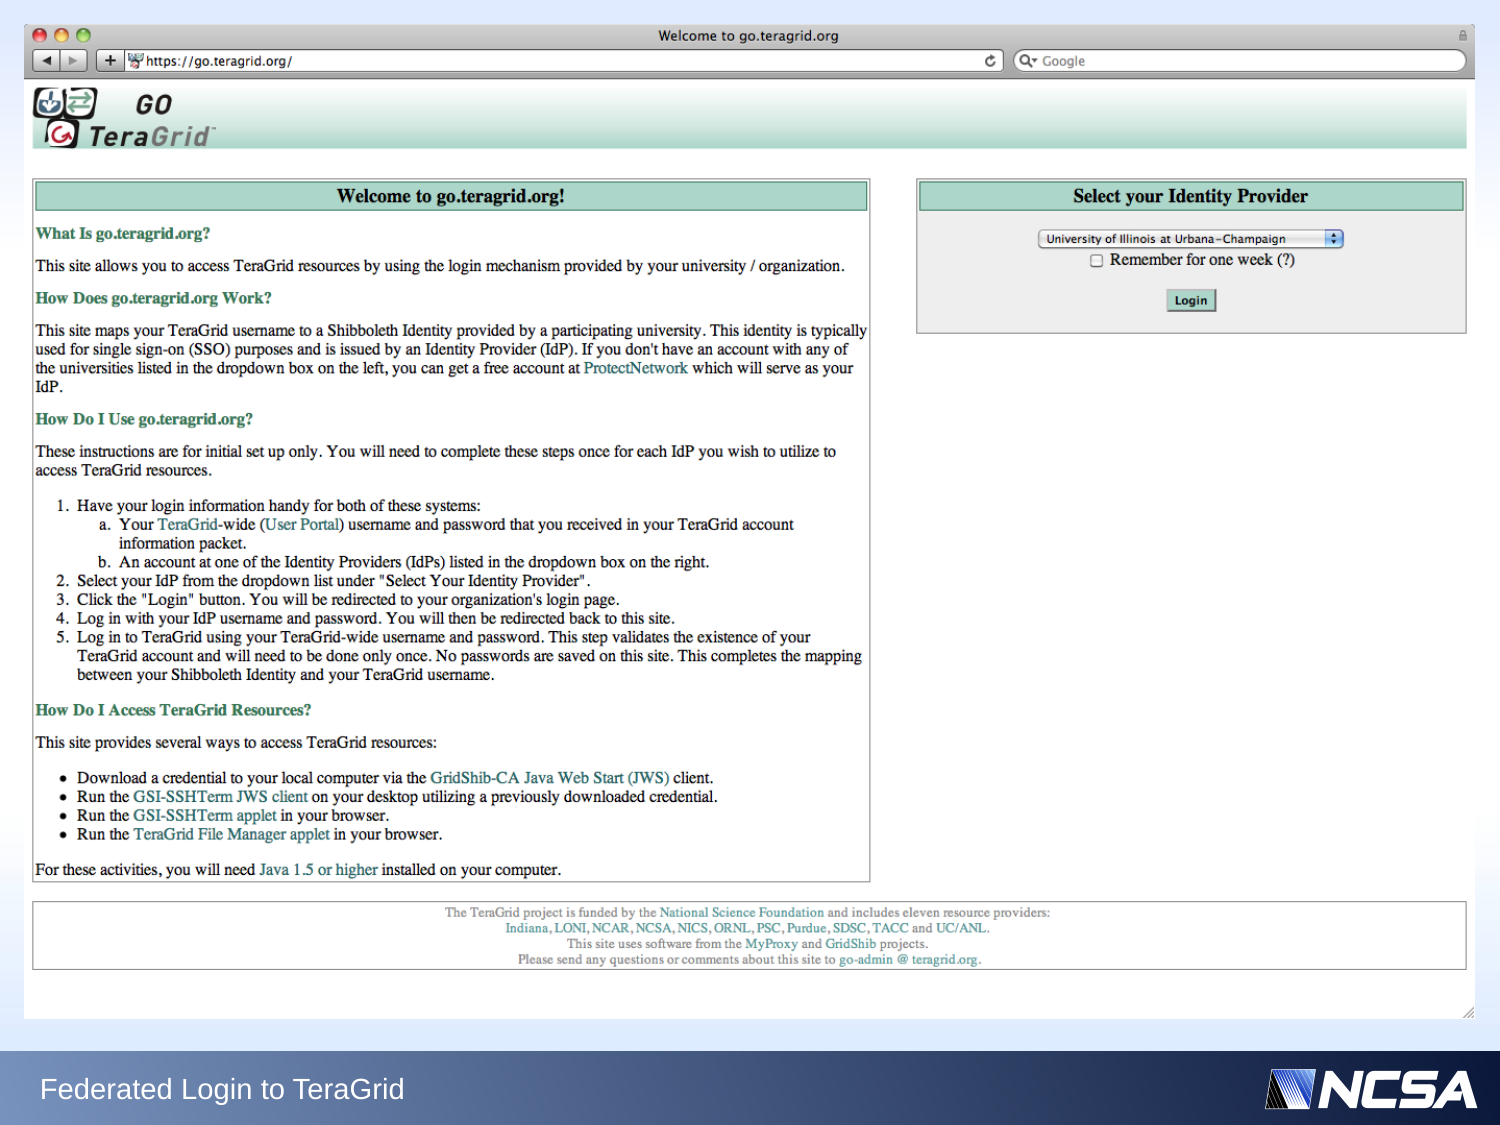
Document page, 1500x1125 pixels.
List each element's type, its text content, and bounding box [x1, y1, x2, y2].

footer Federated Login to TeraGrid [24, 1062, 913, 1103]
picture [0, 0, 1500, 1125]
